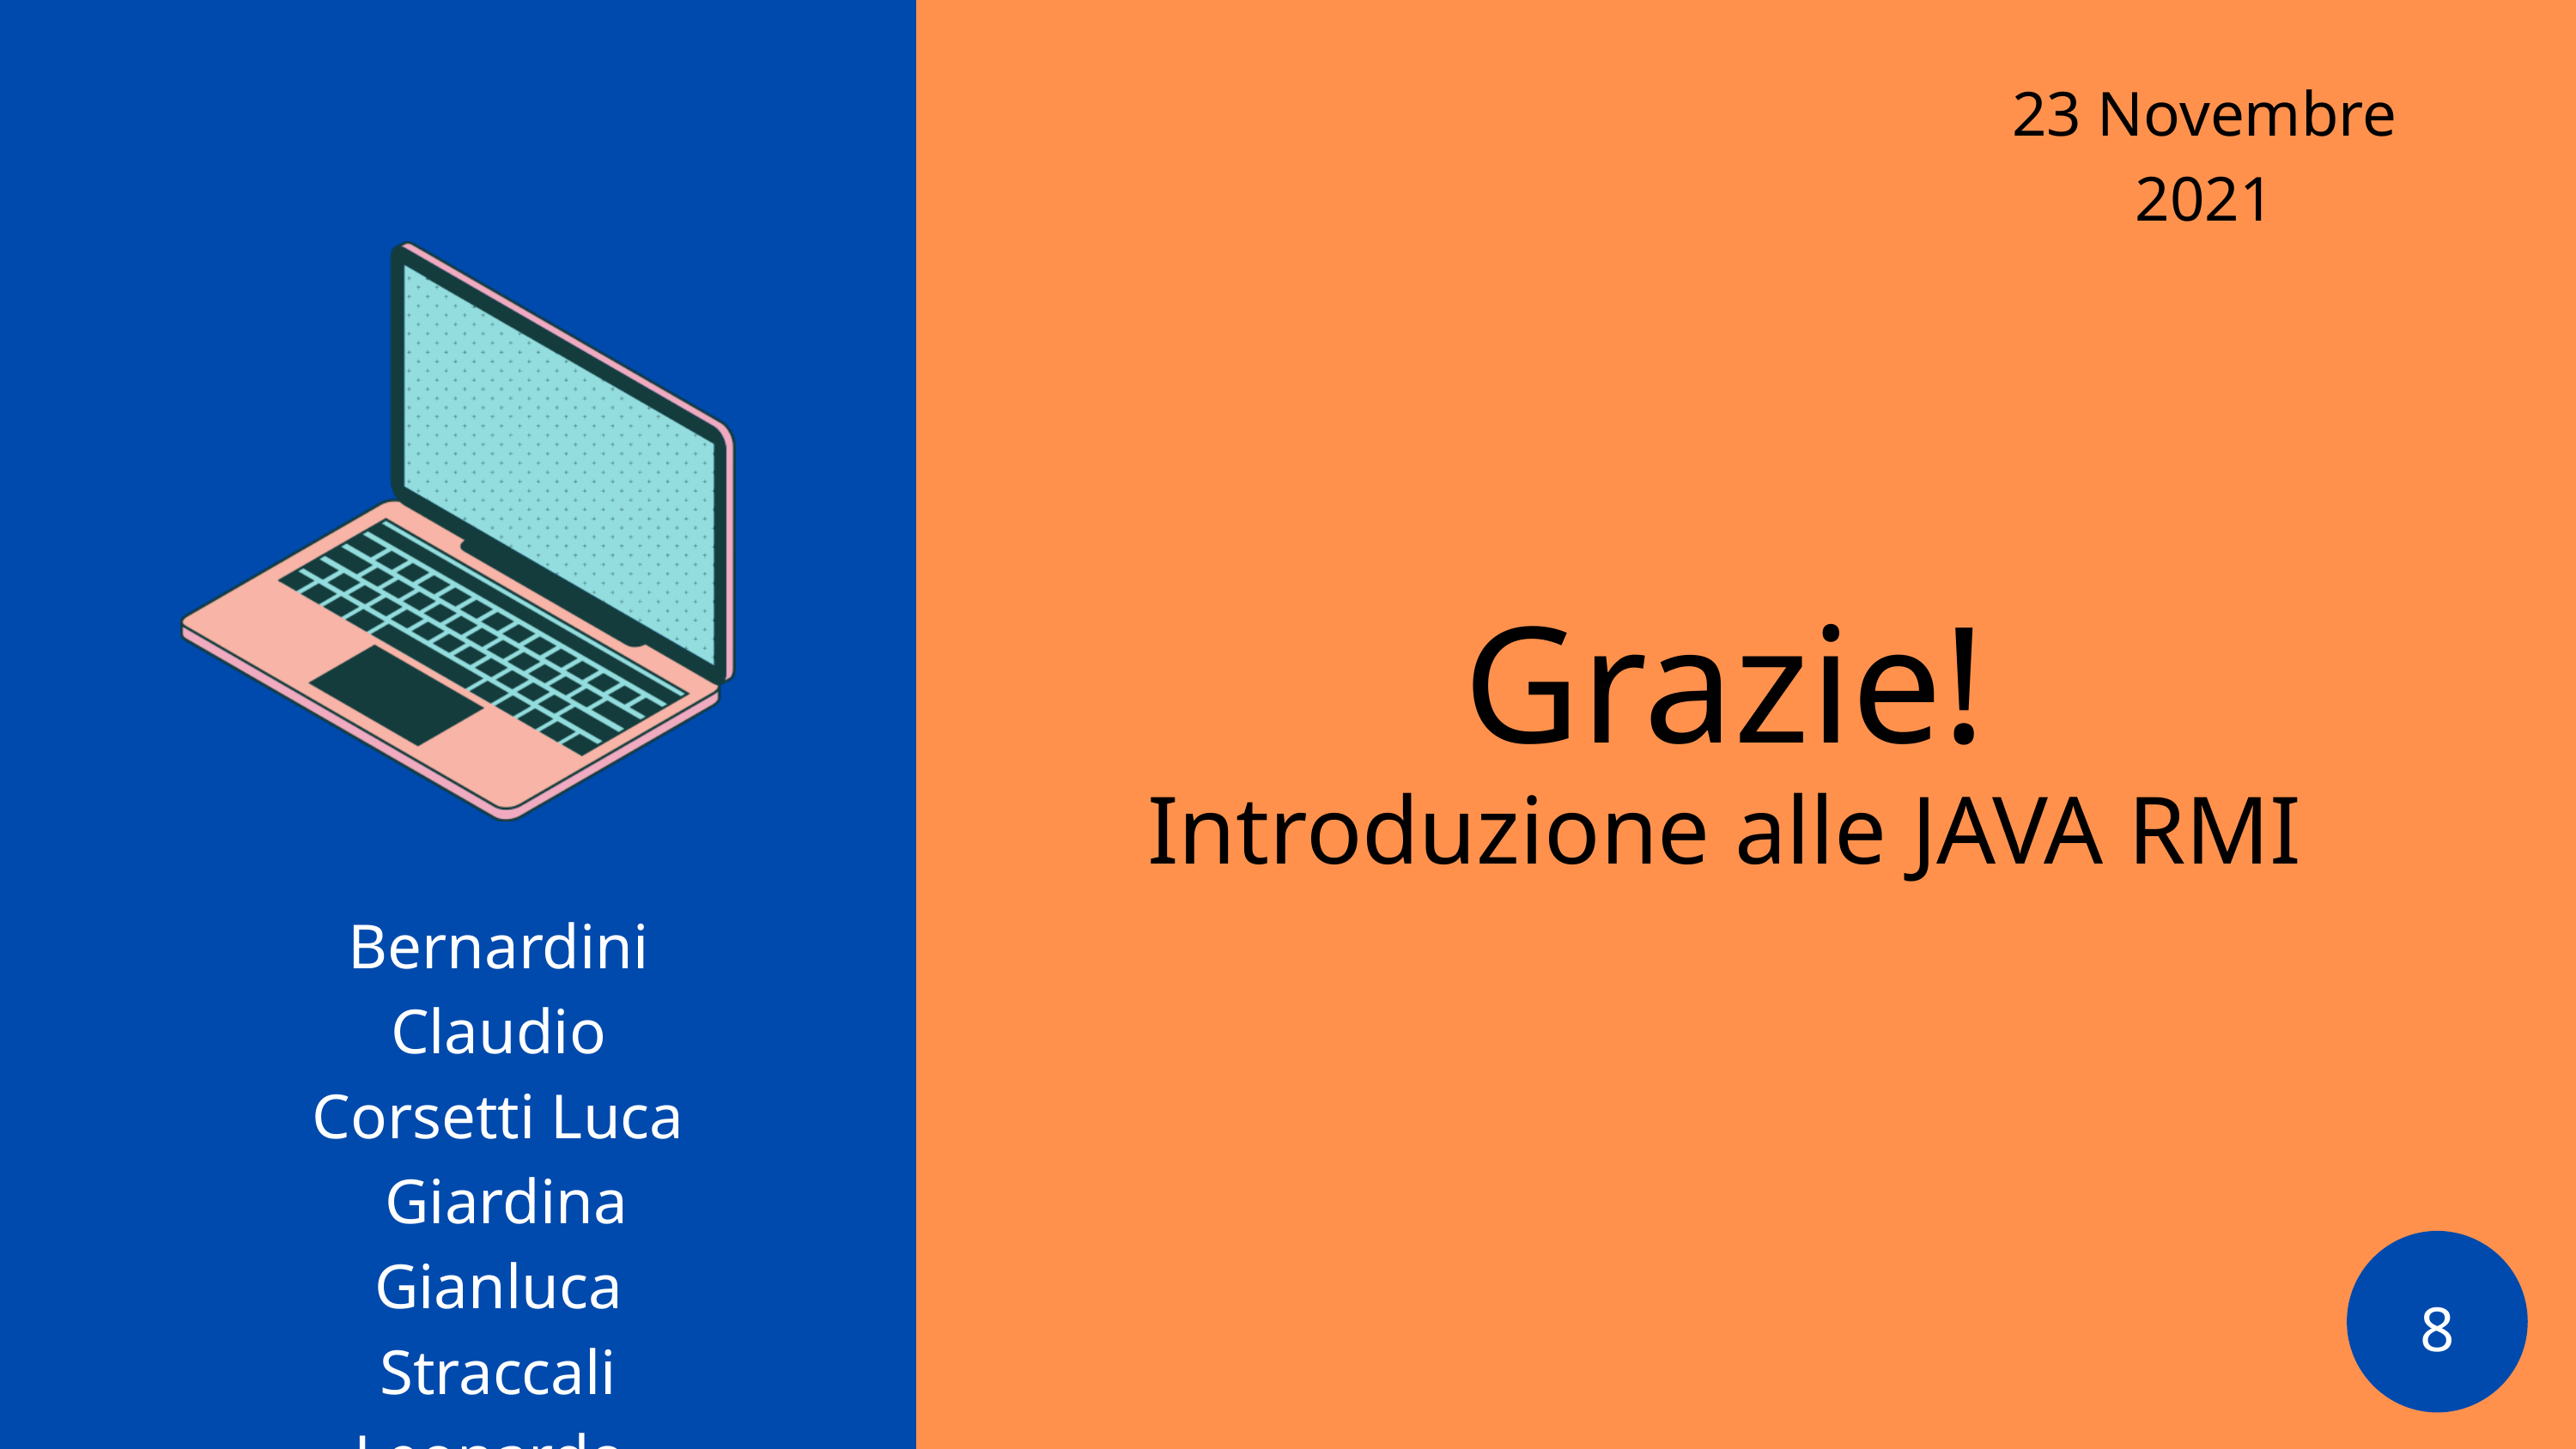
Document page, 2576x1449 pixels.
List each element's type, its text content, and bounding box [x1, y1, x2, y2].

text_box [0, 0, 916, 1449]
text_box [2346, 1230, 2529, 1413]
text_box 23 Novembre 2021 [1942, 63, 2467, 233]
picture [179, 240, 736, 822]
text_box Grazie! [1437, 549, 2013, 752]
text_box Introduzione alle JAVA RMI [1103, 752, 2347, 882]
